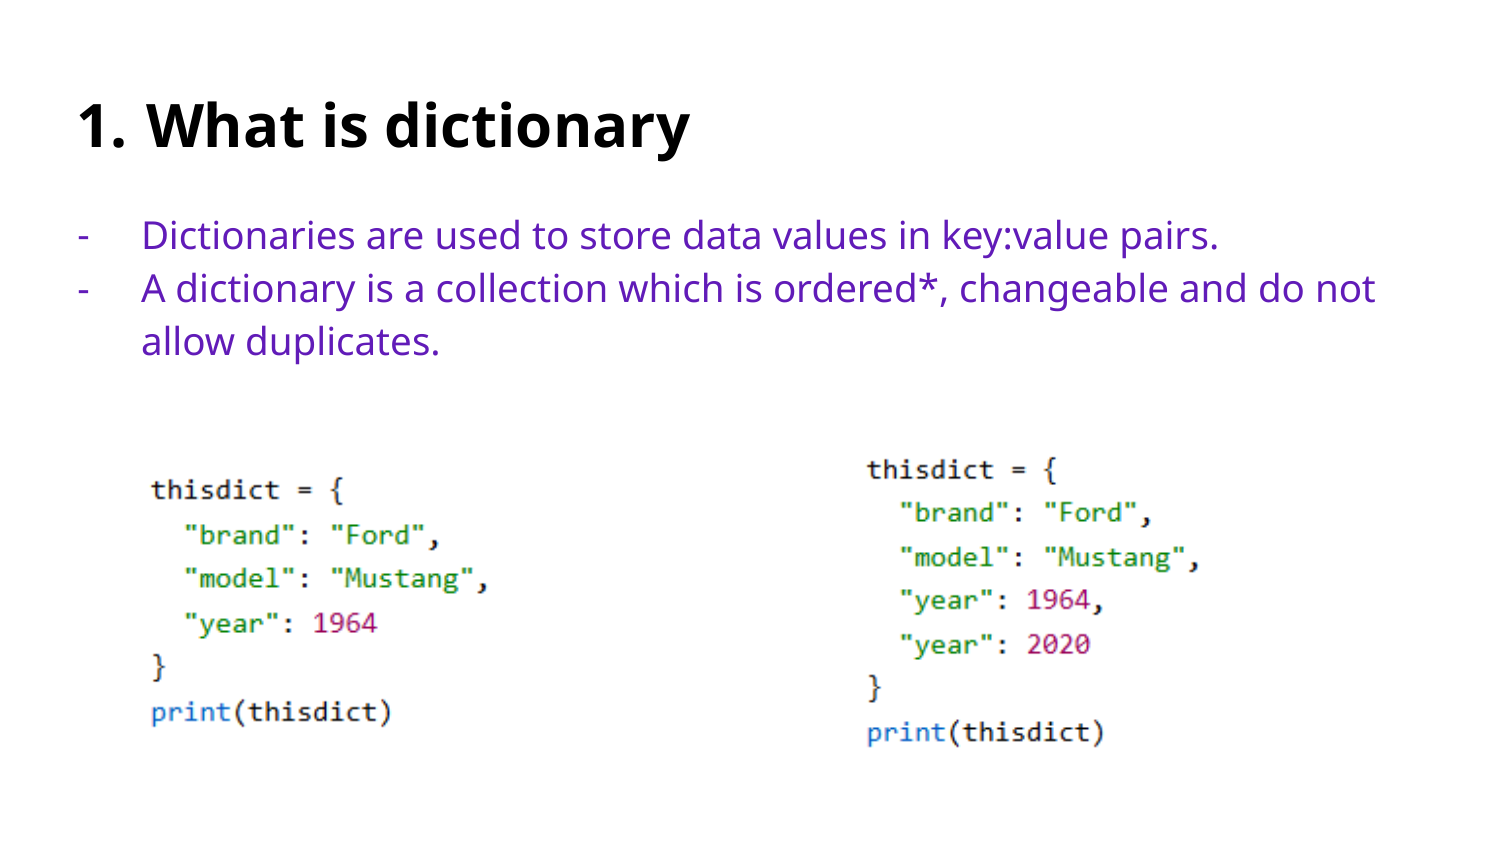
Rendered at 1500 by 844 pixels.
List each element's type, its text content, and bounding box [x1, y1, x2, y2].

title What is dictionary [51, 72, 1449, 176]
picture [144, 467, 498, 743]
list Dictionaries are used to store data values in key:value pairs. A dictionary is a collection which is ordered*, changeable and do not allow duplicates. [51, 189, 1449, 750]
picture [858, 450, 1218, 761]
